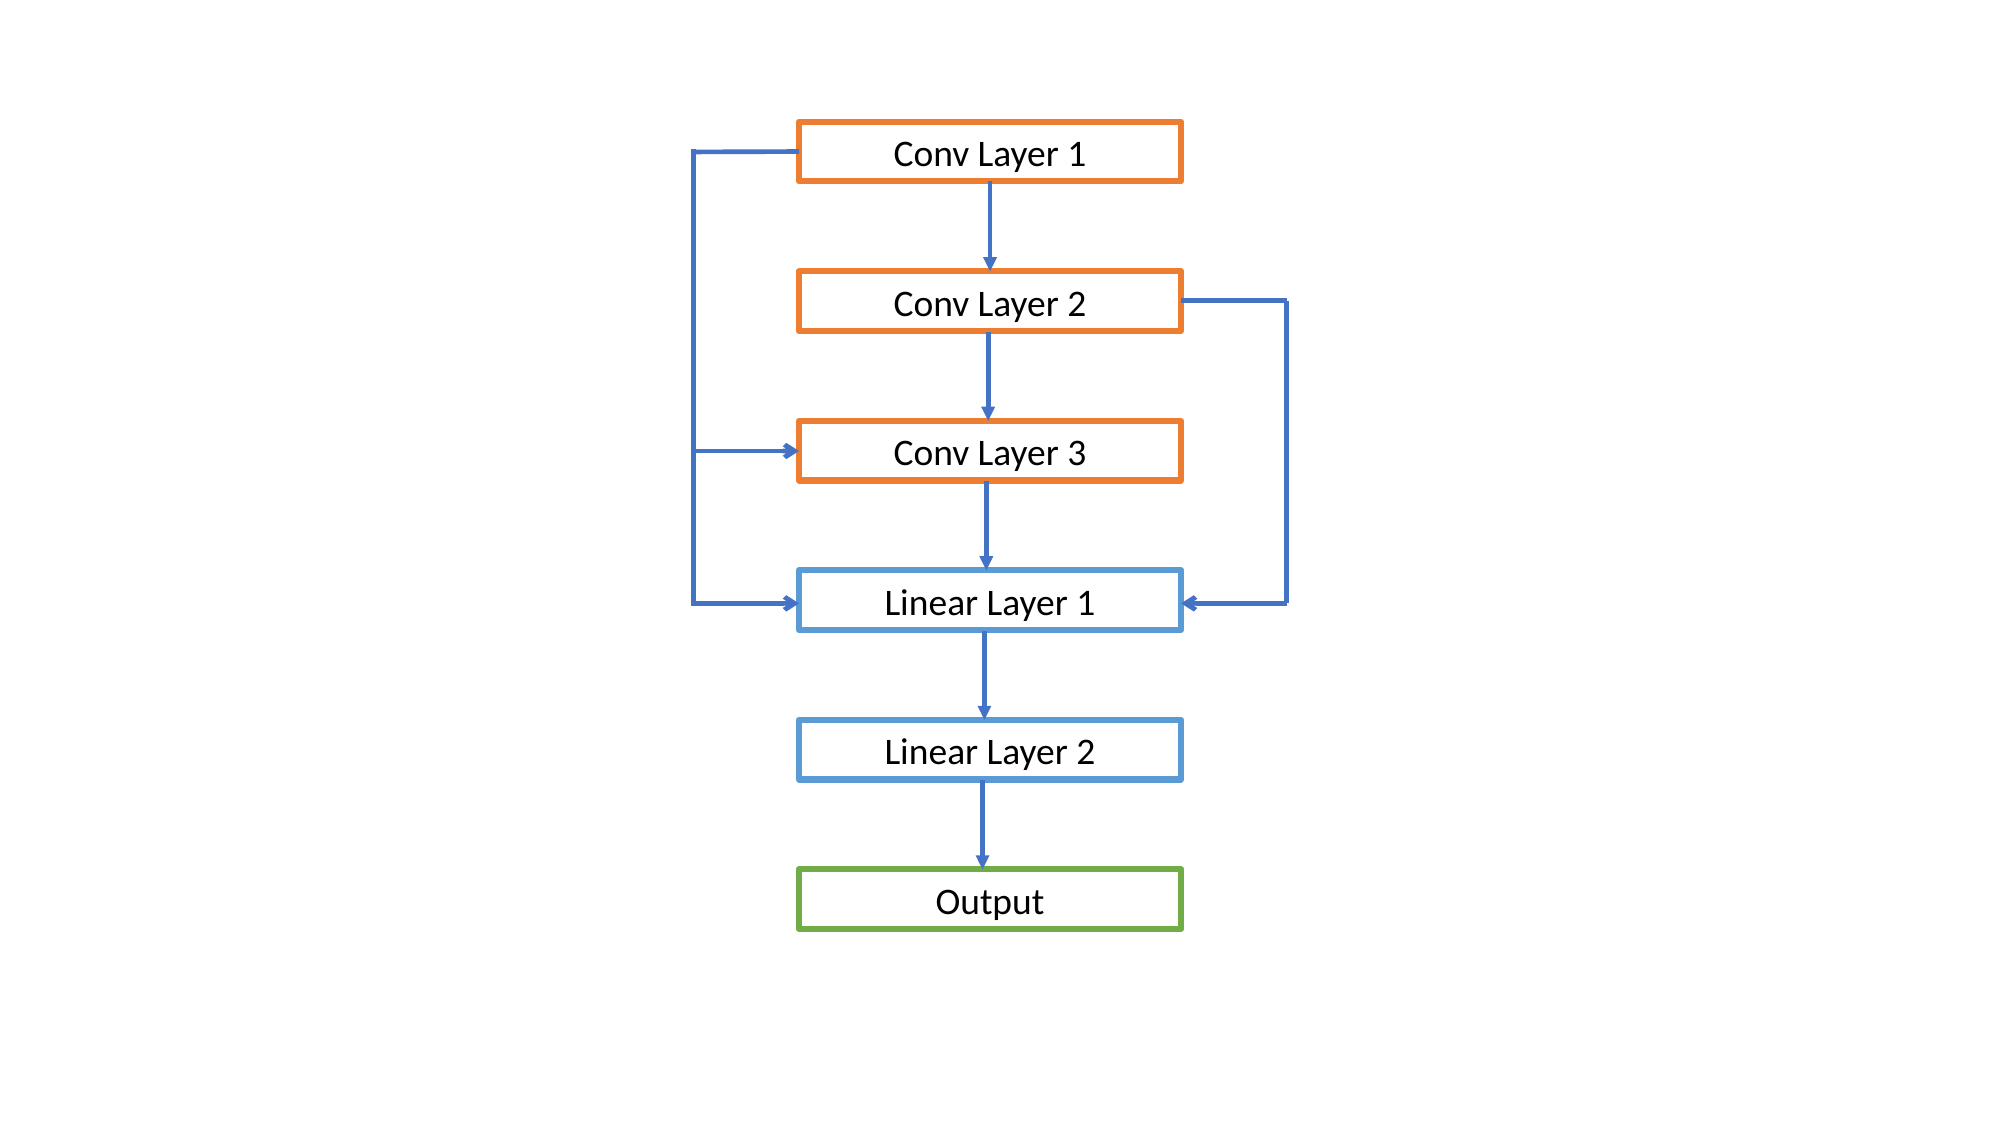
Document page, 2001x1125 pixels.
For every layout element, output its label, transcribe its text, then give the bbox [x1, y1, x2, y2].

text_box Linear Layer 2 [799, 719, 1182, 780]
text_box Conv Layer 3 [799, 420, 1182, 481]
text_box Output [799, 869, 1182, 929]
text_box Linear Layer 1 [799, 570, 1182, 630]
text_box Conv Layer 2 [799, 271, 1182, 331]
text_box Conv Layer 1 [799, 121, 1182, 182]
